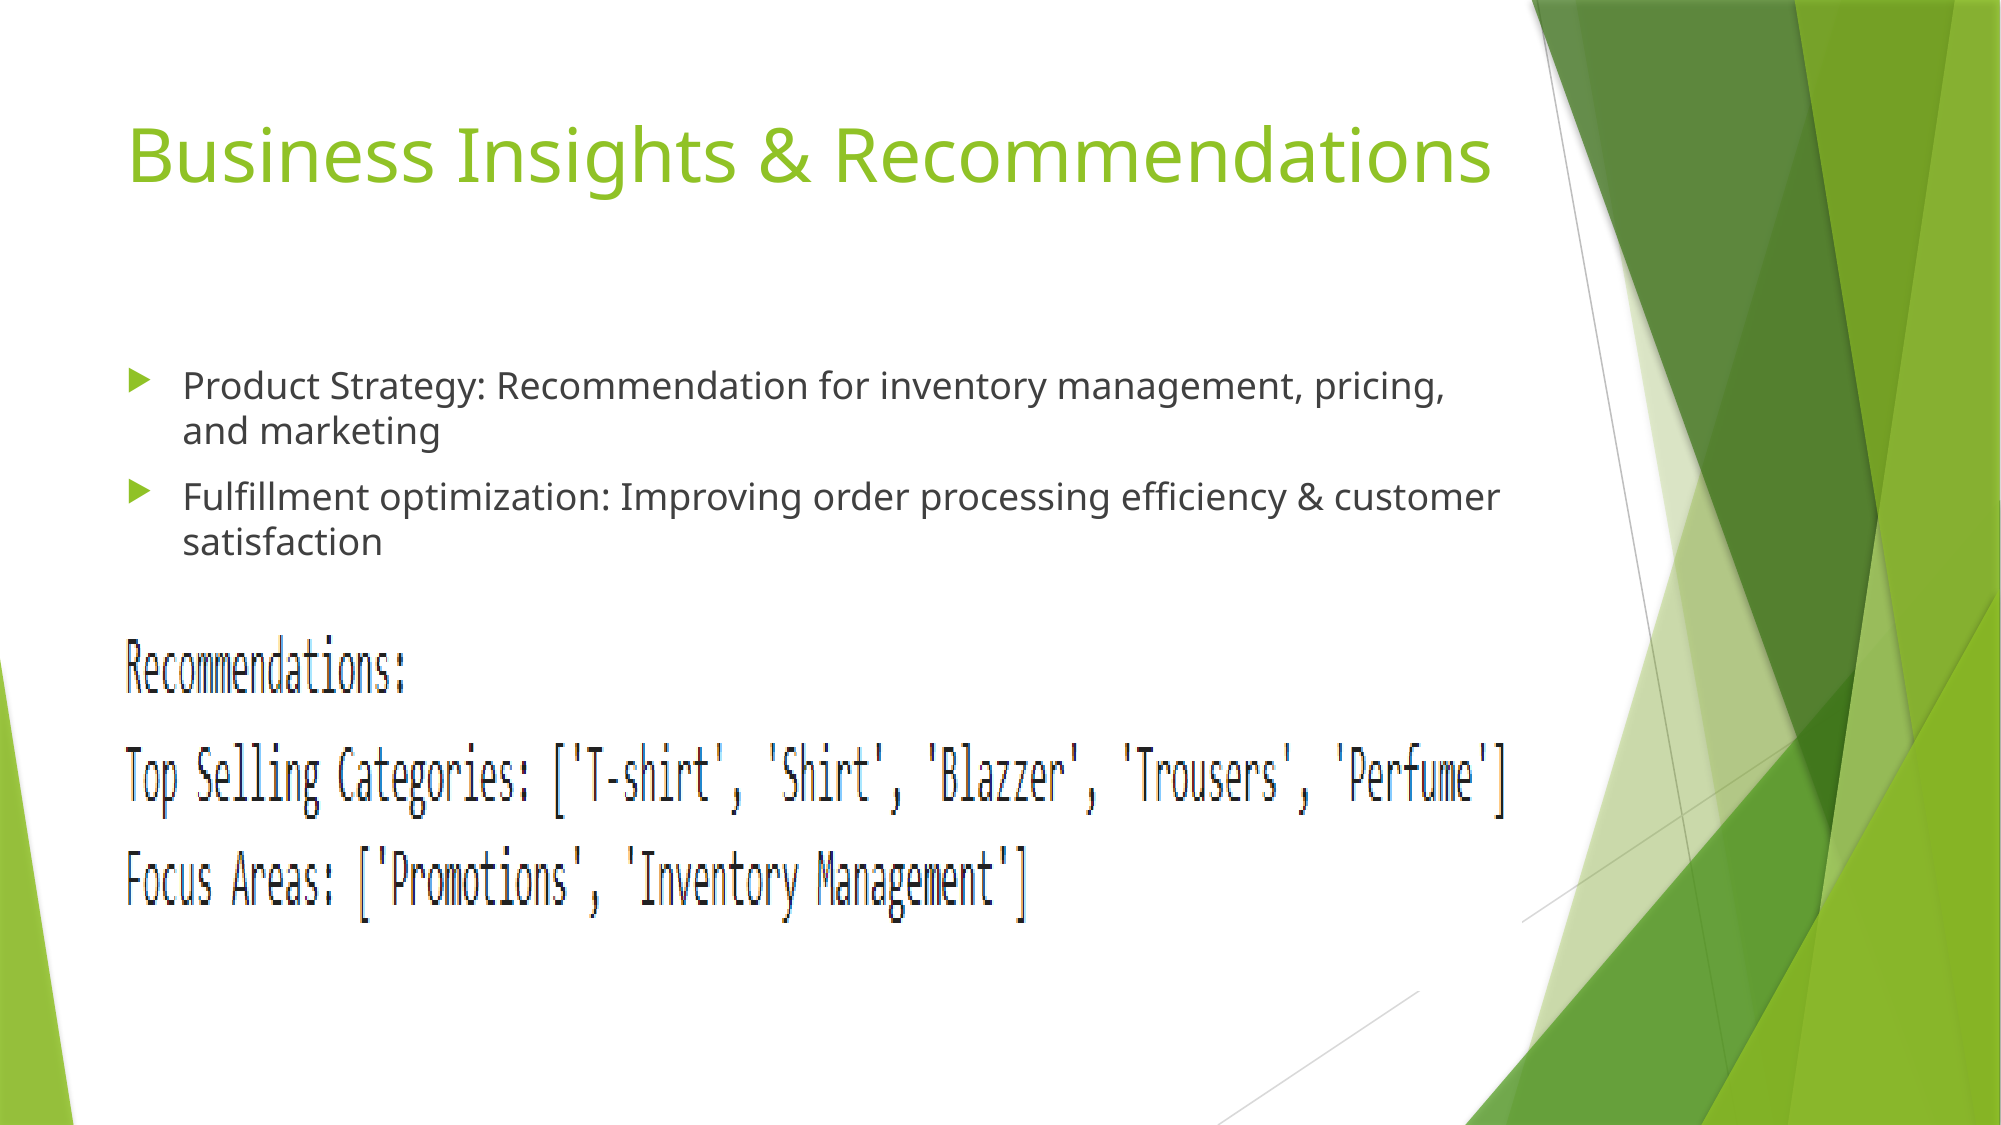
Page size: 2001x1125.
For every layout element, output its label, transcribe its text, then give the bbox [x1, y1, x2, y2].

list Product Strategy: Recommendation for inventory management, pricing, and marketing Fulfillment optimization: Improving order processing efficiency & customer satisfaction [111, 354, 1522, 616]
title Business Insights & Recommendations [111, 99, 1522, 317]
picture [110, 616, 1522, 992]
